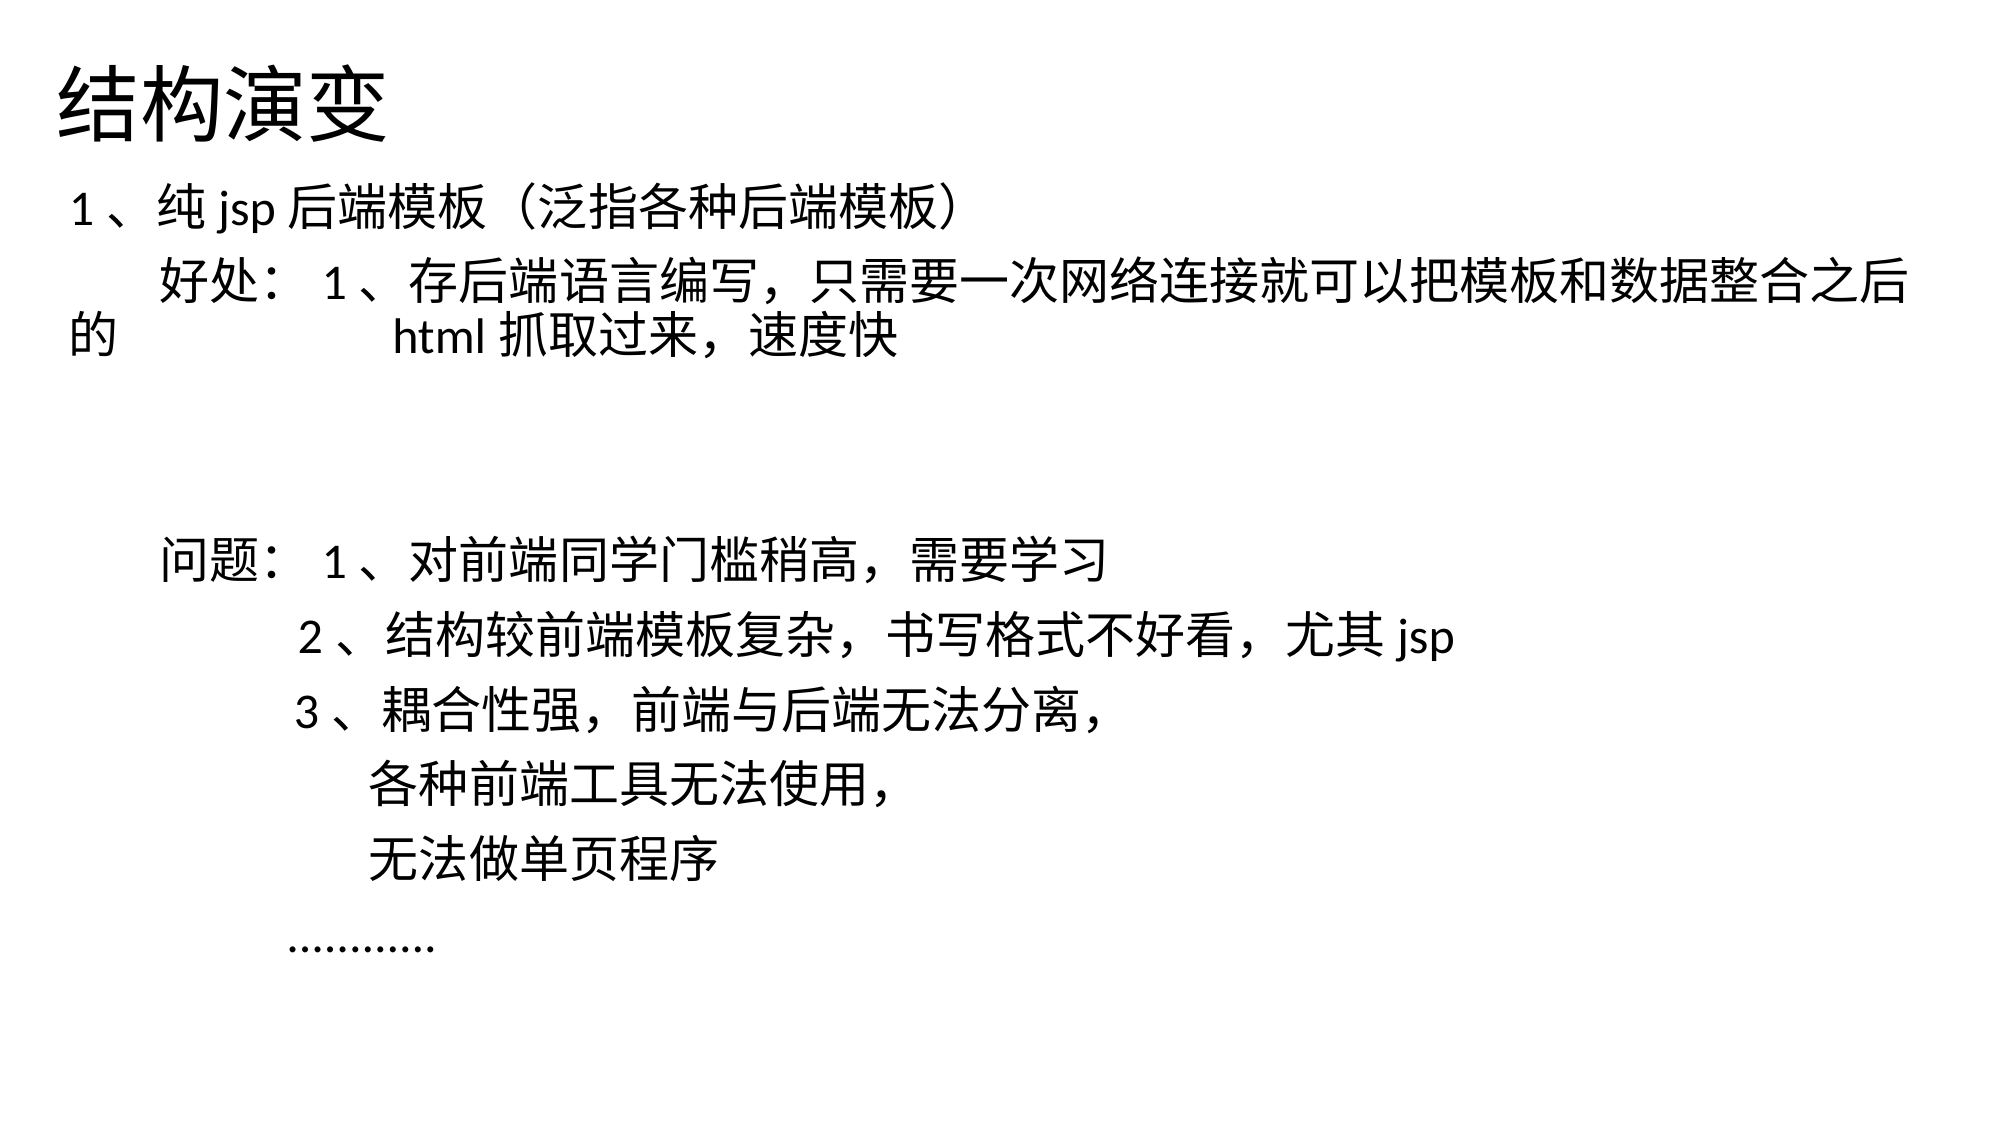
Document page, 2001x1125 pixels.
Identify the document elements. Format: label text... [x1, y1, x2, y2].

subtitle 1、纯jsp后端模板（泛指各种后端模板） 好处：1、存后端语言编写，只需要一次网络连接就可以把模板和数据整合之后的 html抓取过来，速度快 问题：1、对前端同学门槛稍高，需要学习 2、结构较前端模板复杂，书写格式不好看，尤其jsp 3、耦合性强，前端与后端无法分离， 各种前端工具无法使用， 无法做单页程序 ............ [53, 174, 1948, 1072]
title 结构演变 [41, 29, 1542, 161]
